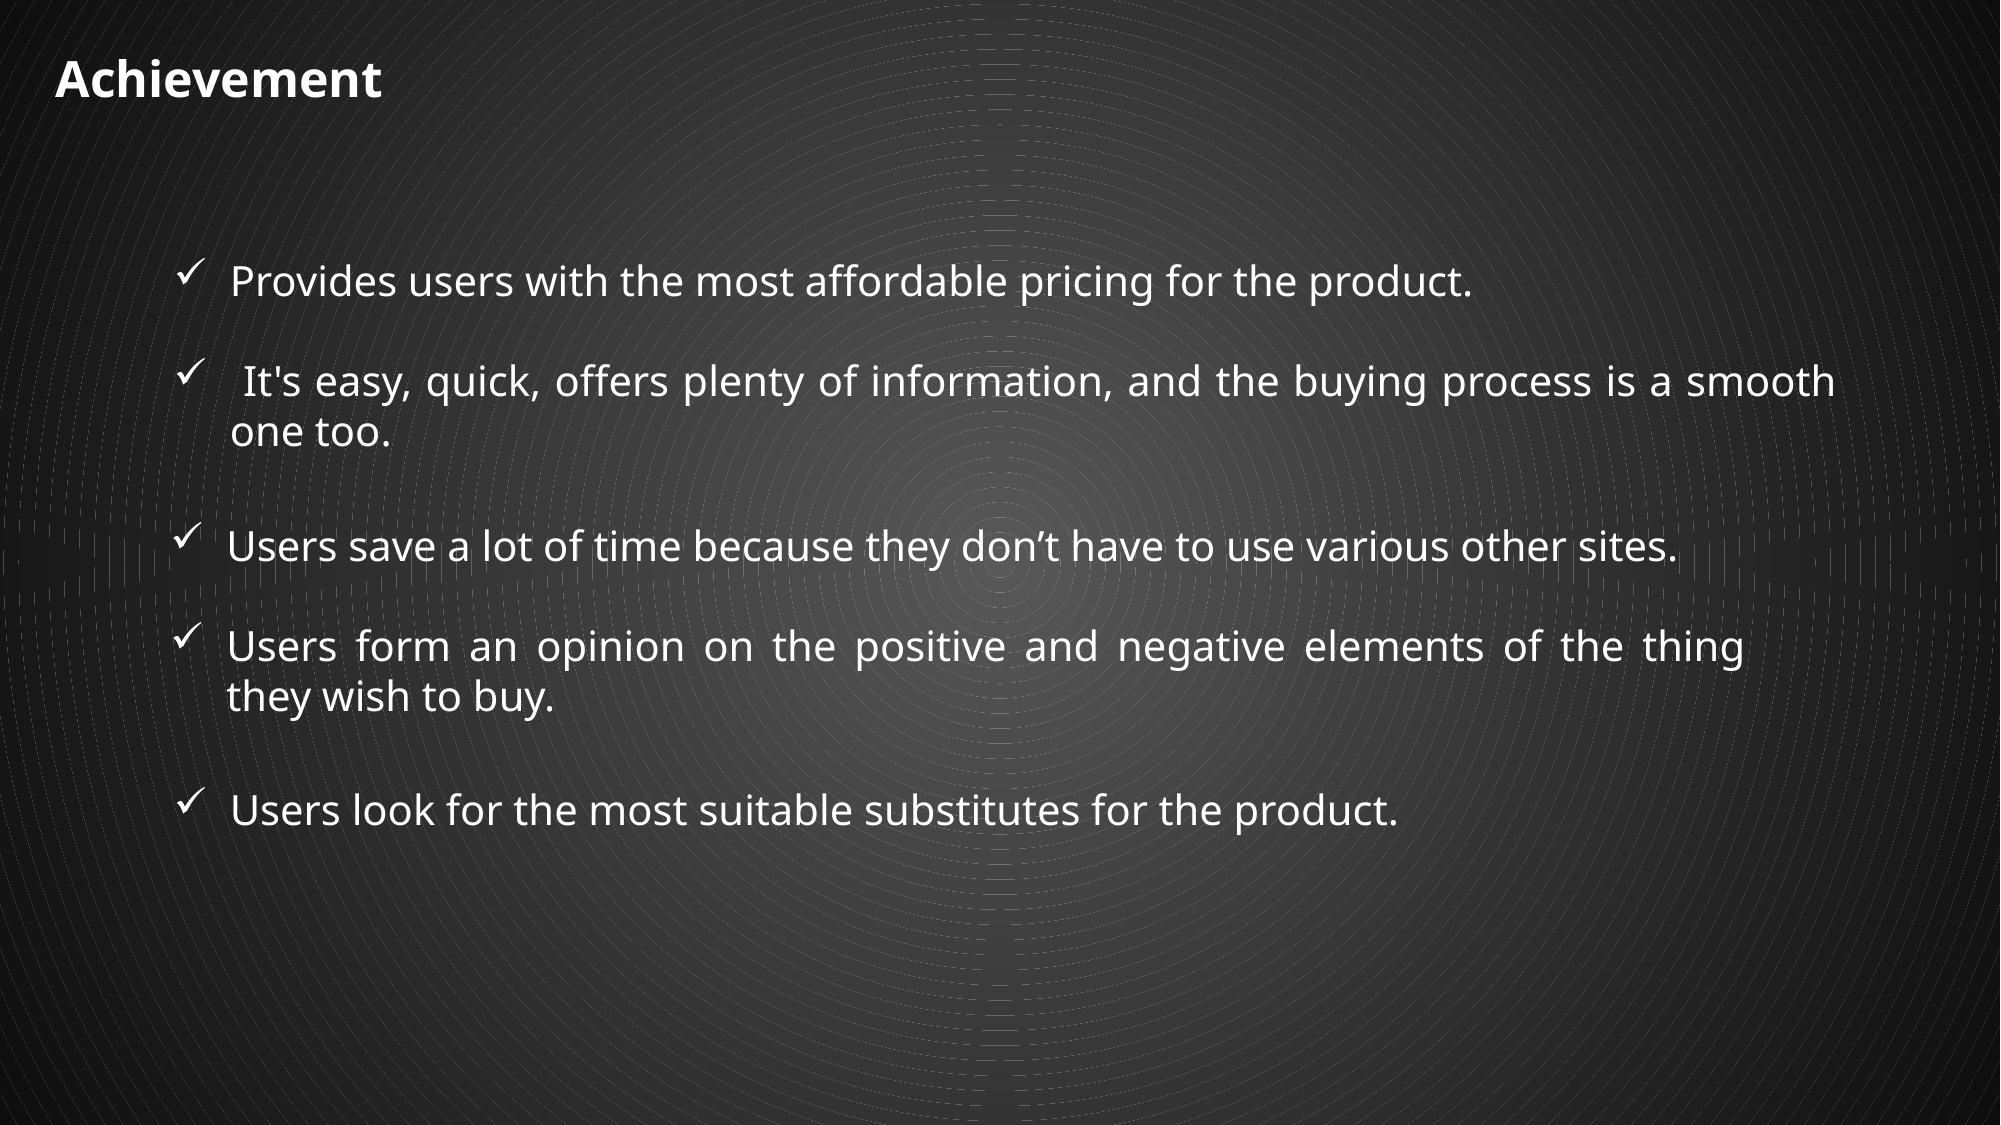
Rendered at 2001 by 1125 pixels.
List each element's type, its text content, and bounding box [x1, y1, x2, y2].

text_box Users look for the most suitable substitutes for the product. [158, 776, 1853, 842]
text_box Users save a lot of time because they don’t have to use various other sites. Users form an opinion on the positive and negative elements of the thing they wish to buy. [155, 512, 1761, 728]
text_box Achievement [40, 40, 500, 175]
text_box Provides users with the most affordable pricing for the product. It's easy, quick, offers plenty of information, and the buying process is a smooth one too. [158, 247, 1853, 513]
